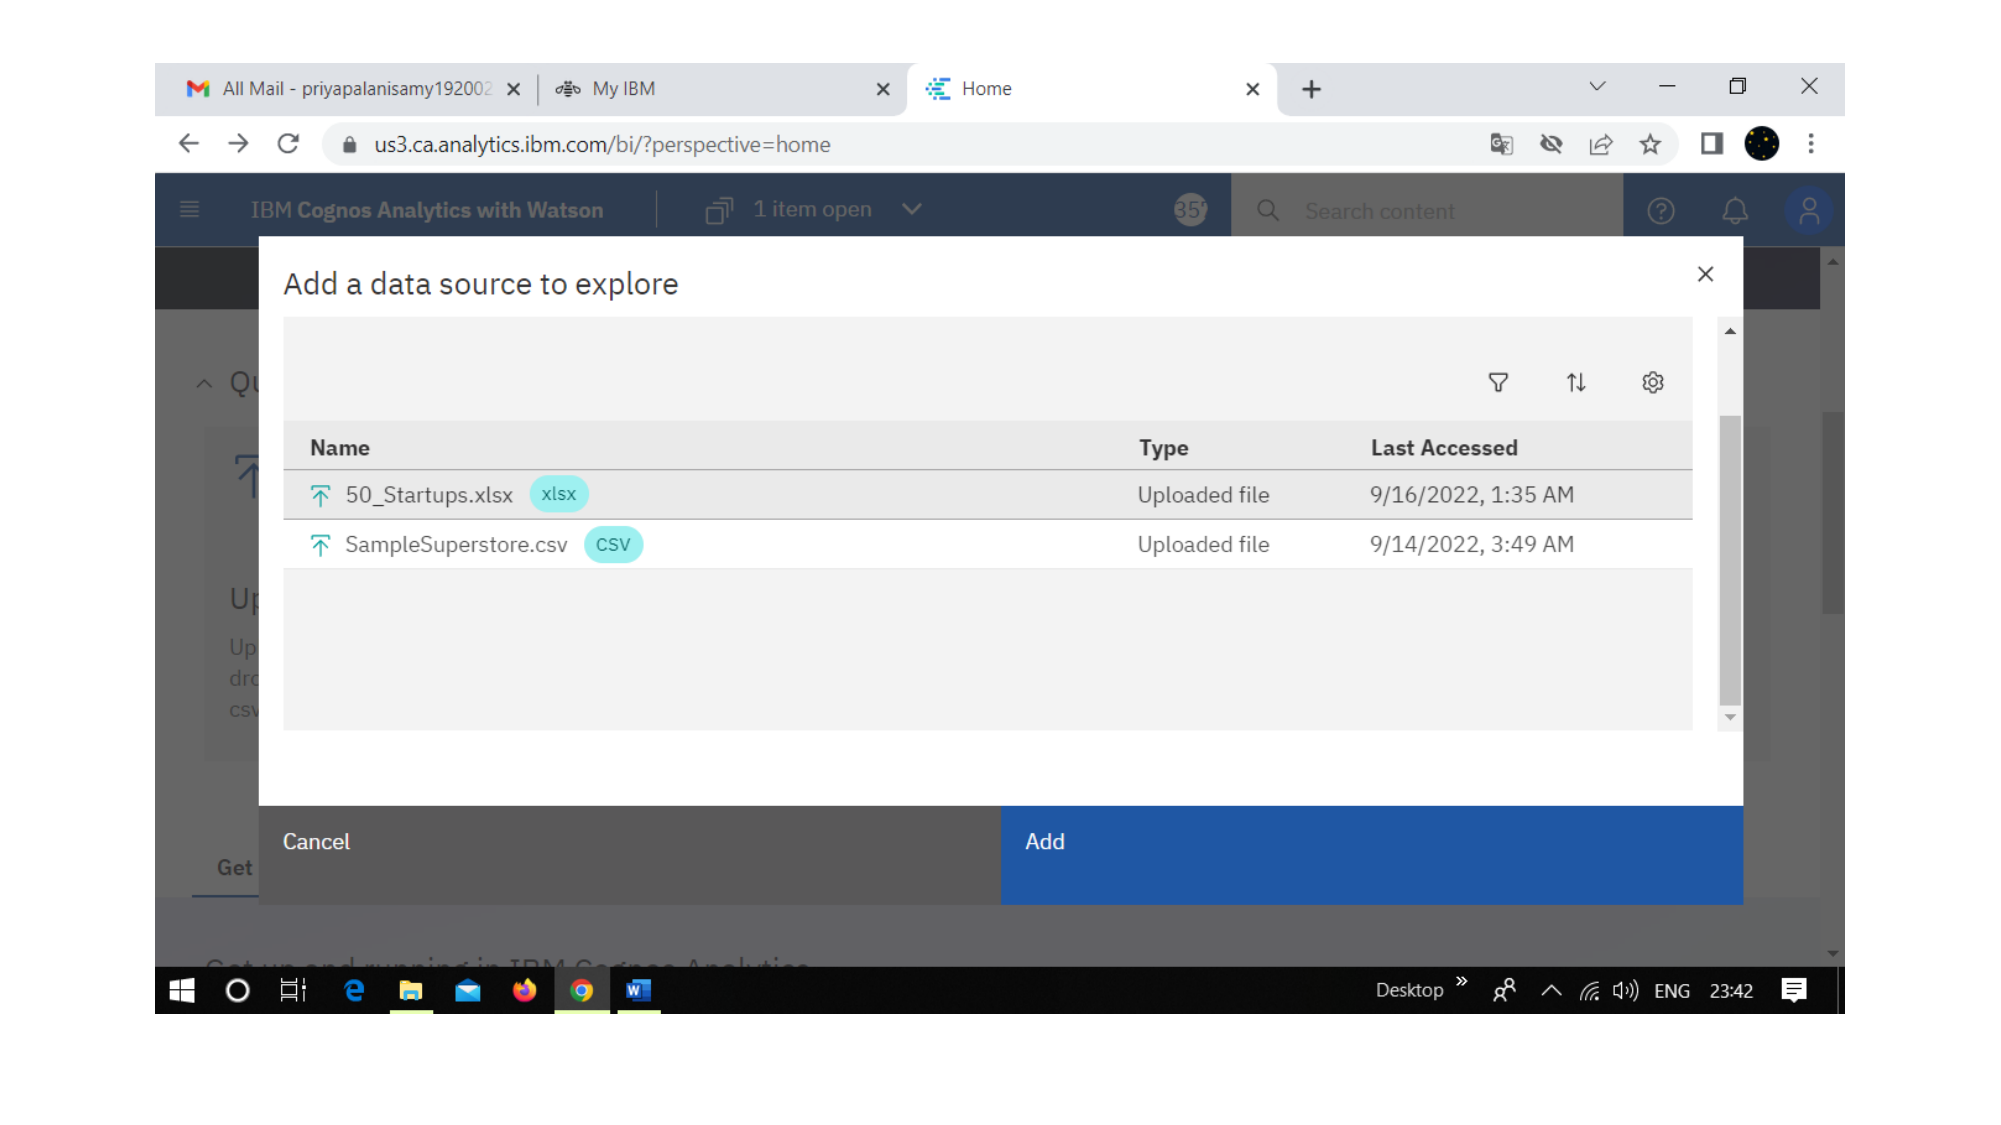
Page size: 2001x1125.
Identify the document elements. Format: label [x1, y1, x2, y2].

list [155, 63, 1845, 1014]
